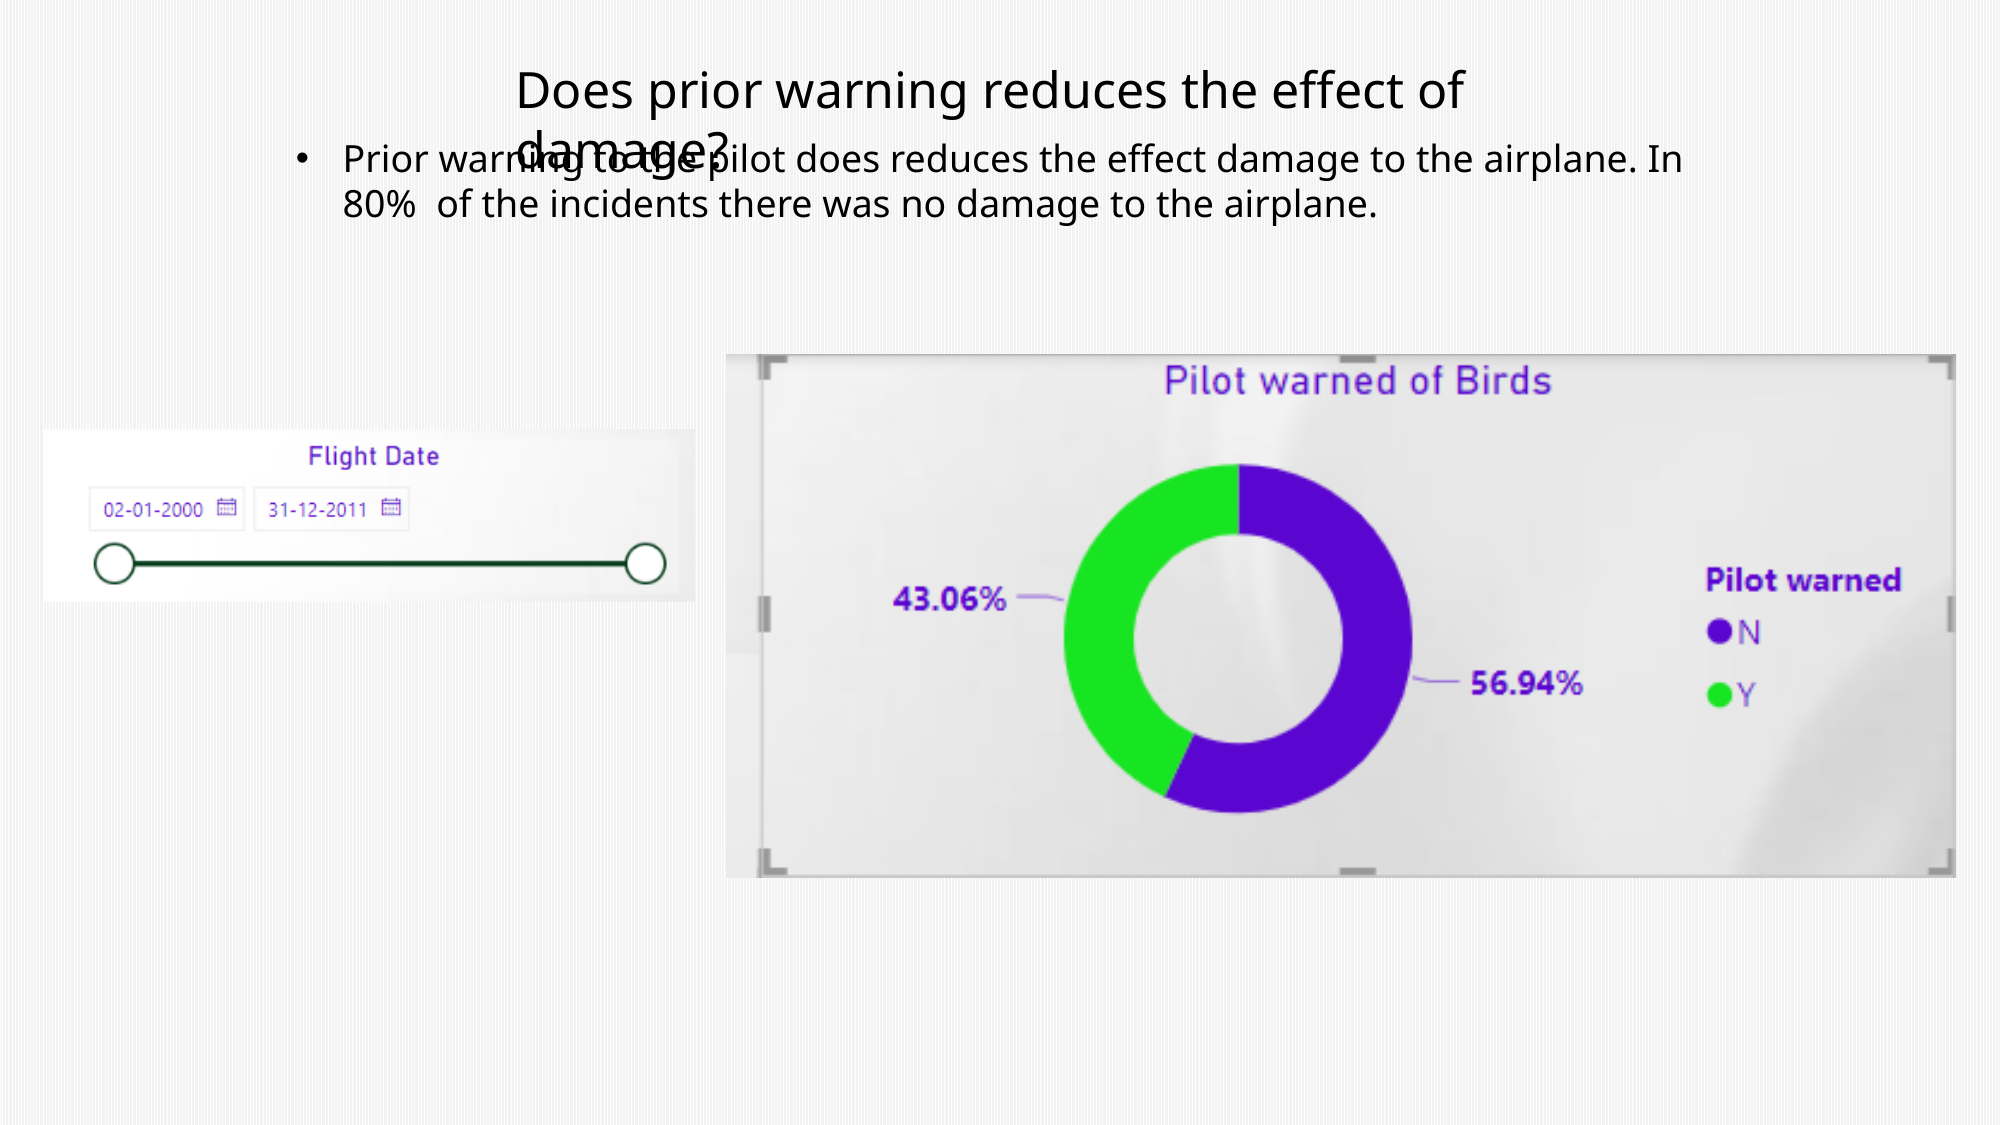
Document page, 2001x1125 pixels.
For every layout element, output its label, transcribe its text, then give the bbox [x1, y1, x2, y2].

picture [726, 354, 1956, 878]
text_box Prior warning to the pilot does reduces the effect damage to the airplane. In 80% of the incidents there was no damage to the airplane. [281, 127, 1719, 232]
picture [44, 429, 695, 602]
text_box Does prior warning reduces the effect of damage? [500, 51, 1500, 127]
